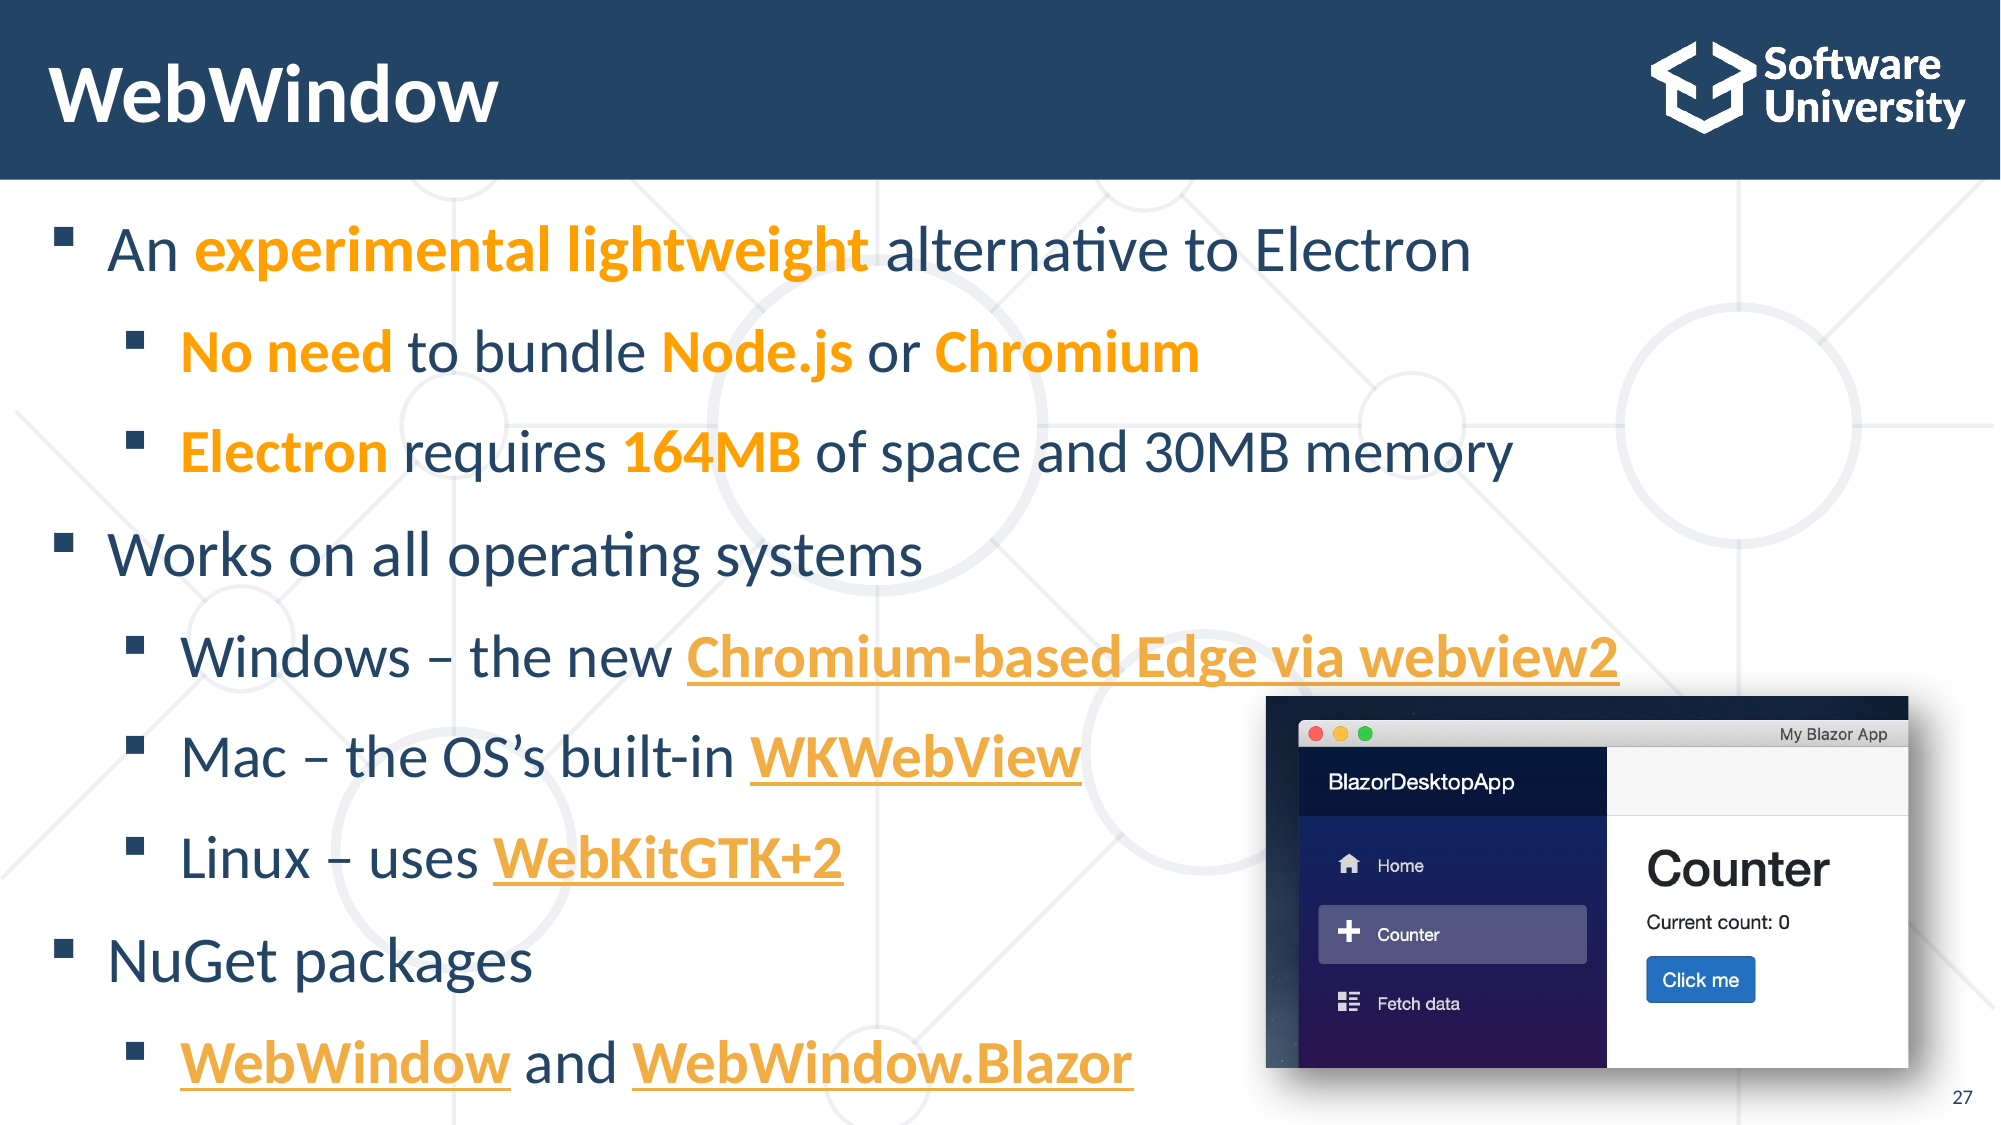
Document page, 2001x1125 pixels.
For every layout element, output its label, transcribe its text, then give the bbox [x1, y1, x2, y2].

list An experimental lightweight alternative to Electron No need to bundle Node.js or Chromium Electron requires 164MB of space and 30MB memory Works on all operating systems Windows – the new Chromium-based Edge via webview2 Mac – the OS’s built-in WKWebView Linux – uses WebKitGTK+2 NuGet packages WebWindow and WebWindow.Blazor [31, 196, 1970, 1104]
picture [1265, 695, 1909, 1068]
title WebWindow [31, 16, 1625, 162]
slide_number 27 [1927, 1067, 1989, 1117]
picture [1651, 41, 1966, 134]
